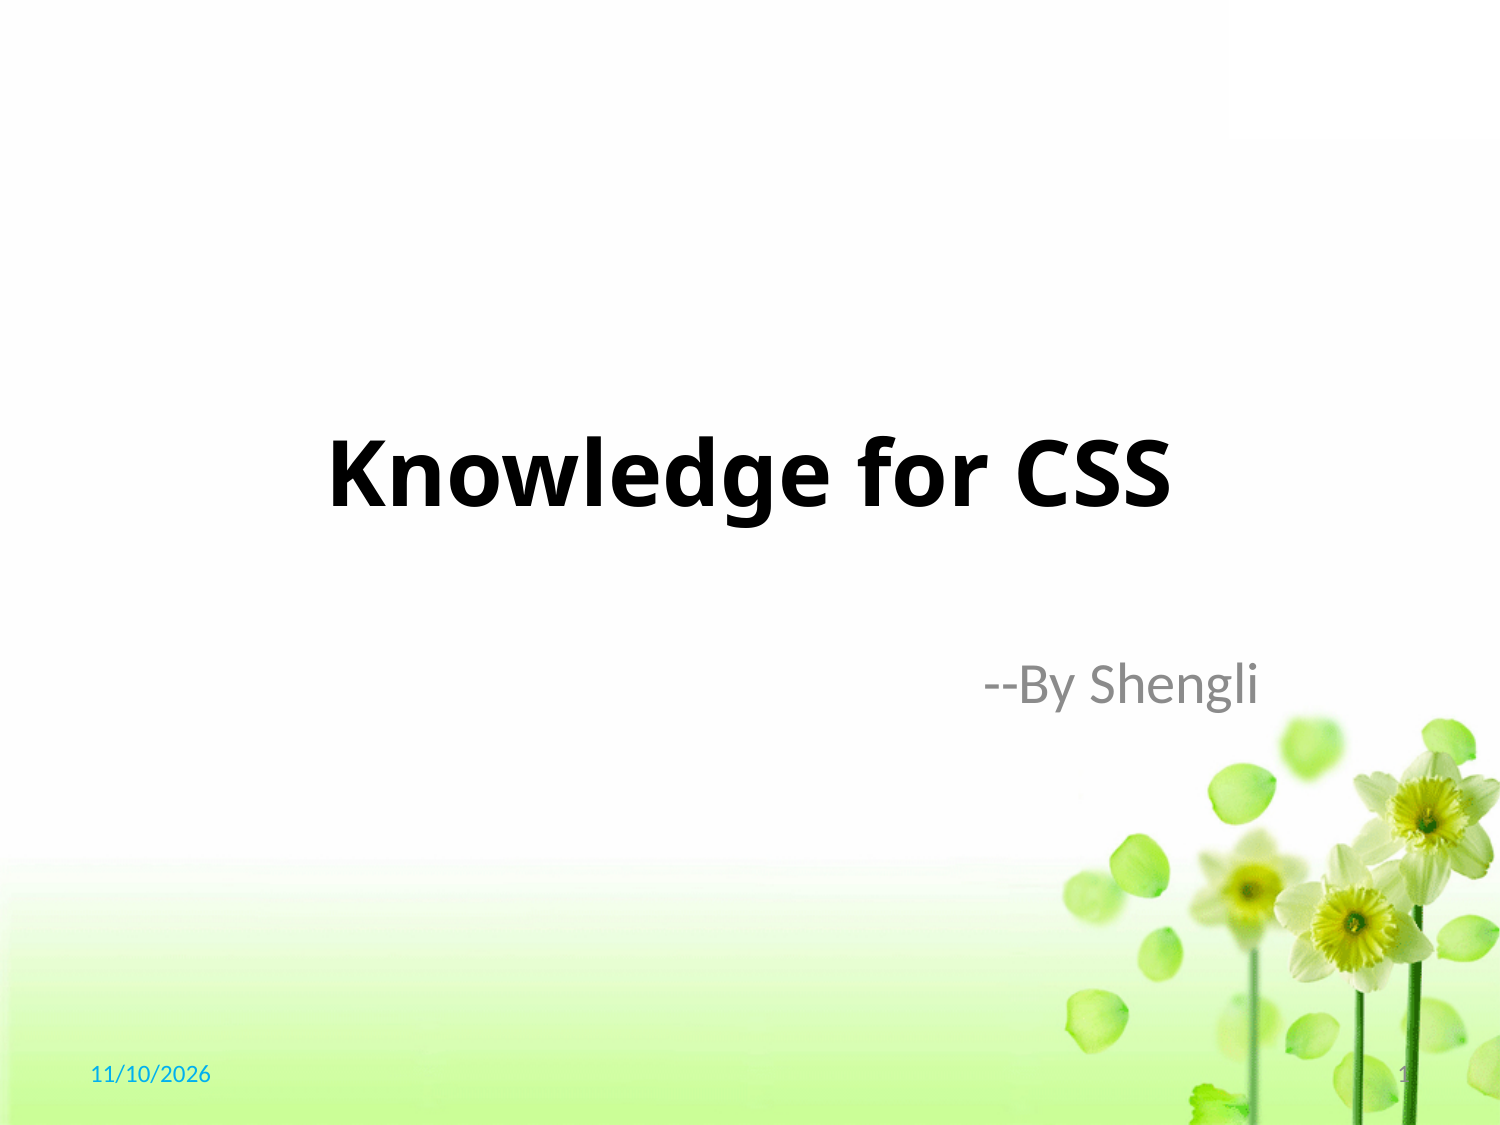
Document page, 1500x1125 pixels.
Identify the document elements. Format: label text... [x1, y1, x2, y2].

picture [0, 0, 1500, 1125]
subtitle --By Shengli [225, 637, 1275, 925]
slide_number 1 [1074, 1042, 1425, 1103]
title Knowledge for CSS [112, 349, 1388, 591]
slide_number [75, 1042, 425, 1103]
